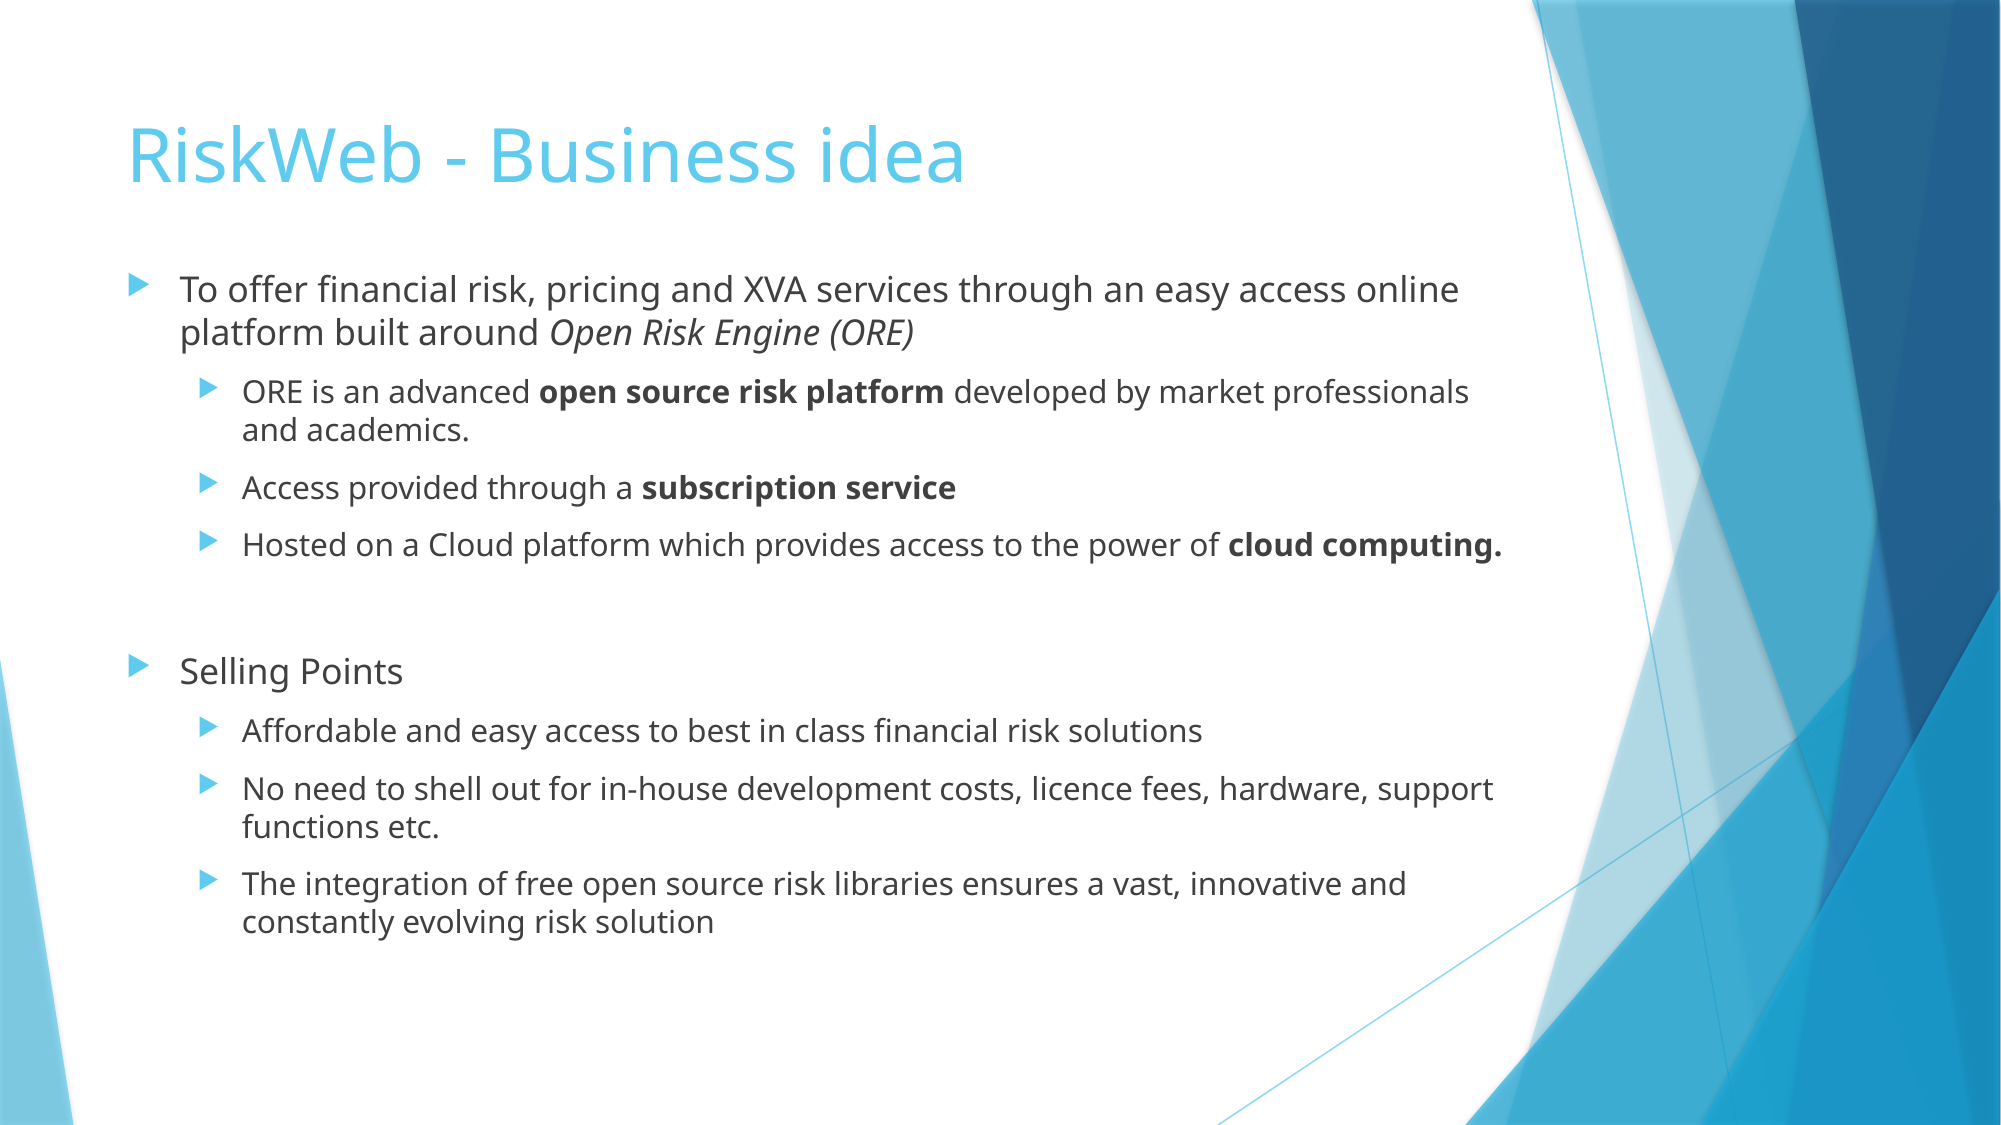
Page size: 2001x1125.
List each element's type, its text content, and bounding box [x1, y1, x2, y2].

list To offer financial risk, pricing and XVA services through an easy access online platform built around Open Risk Engine (ORE) ORE is an advanced open source risk platform developed by market professionals and academics. Access provided through a subscription service Hosted on a Cloud platform which provides access to the power of cloud computing. Selling Points Affordable and easy access to best in class financial risk solutions No need to shell out for in-house development costs, licence fees, hardware, support functions etc. The integration of free open source risk libraries ensures a vast, innovative and constantly evolving risk solution [111, 259, 1522, 991]
title RiskWeb - Business idea [111, 99, 1522, 259]
